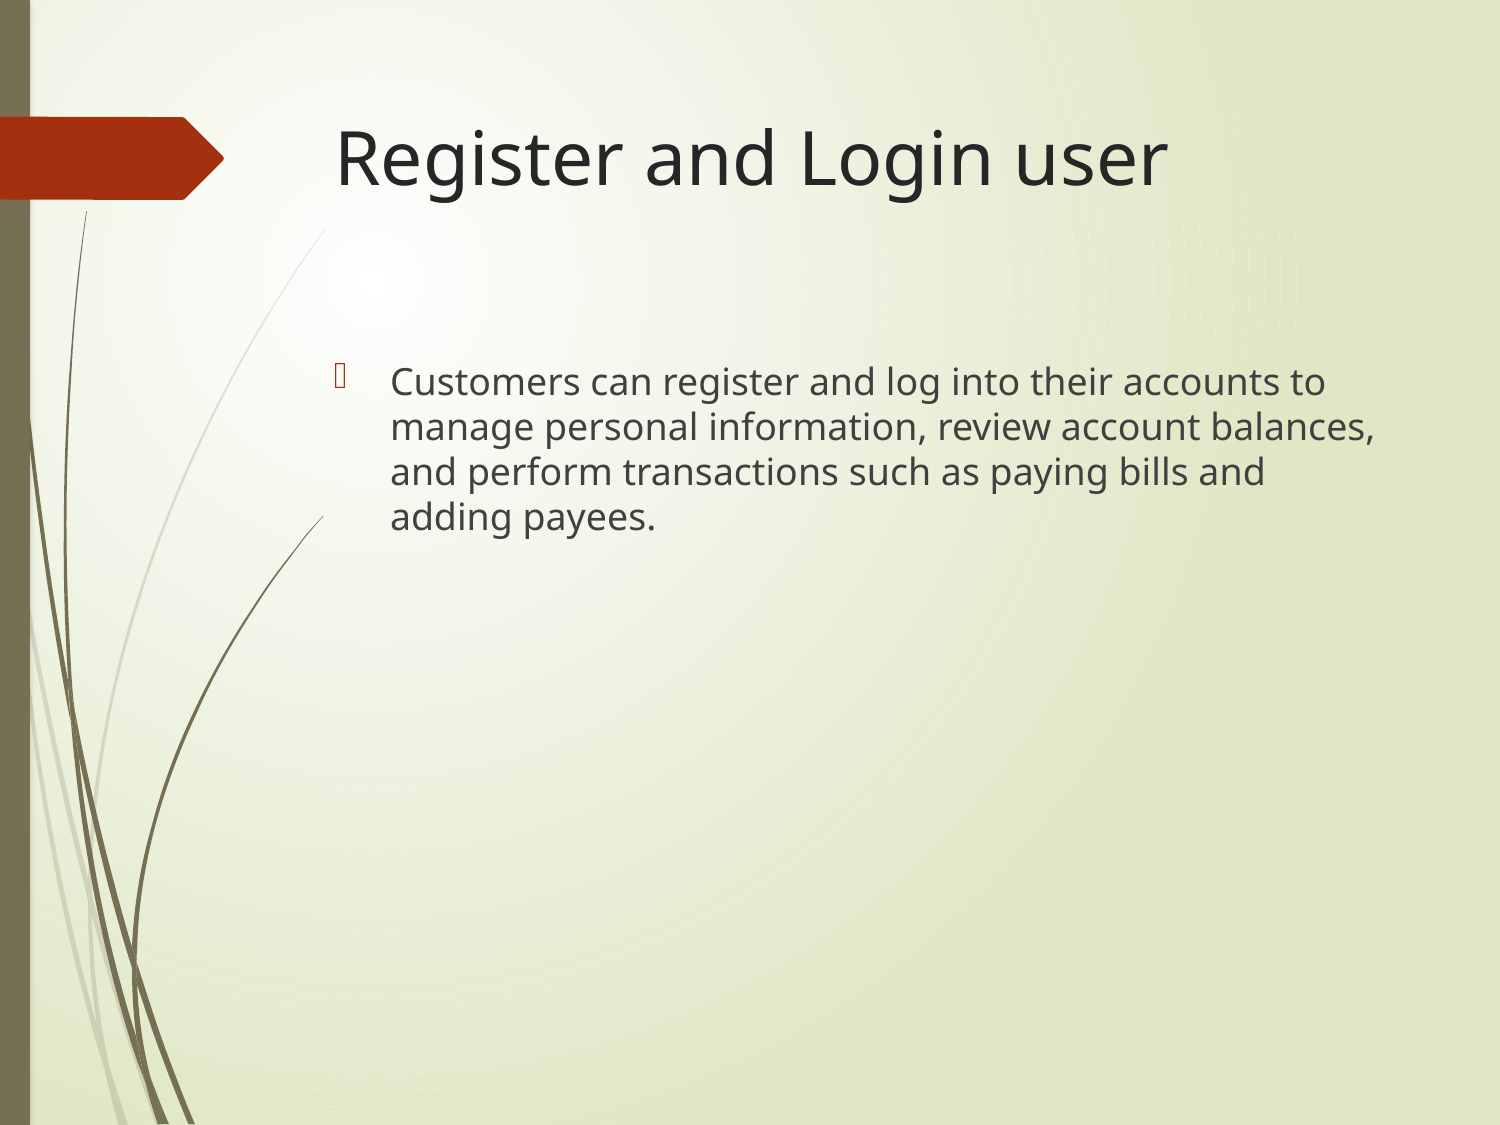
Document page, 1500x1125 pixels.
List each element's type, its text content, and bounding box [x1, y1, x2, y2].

list Customers can register and log into their accounts to manage personal information, review account balances, and perform transactions such as paying bills and adding payees. [318, 350, 1400, 970]
title Register and Login user [319, 102, 1400, 313]
